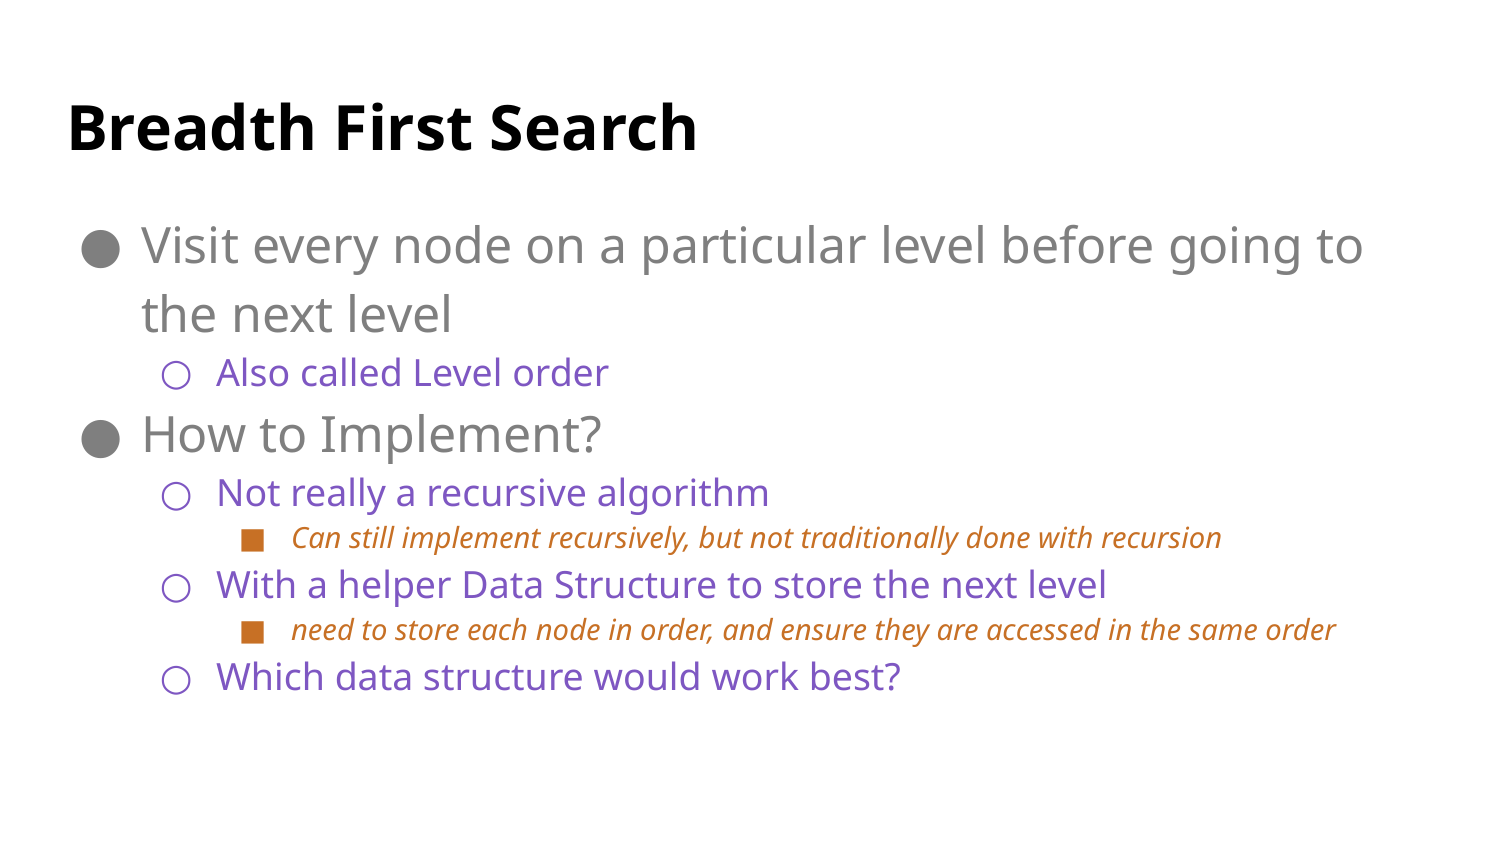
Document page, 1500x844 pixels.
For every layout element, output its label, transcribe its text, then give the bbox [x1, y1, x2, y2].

list Visit every node on a particular level before going to the next level Also called Level order How to Implement? Not really a recursive algorithm Can still implement recursively, but not traditionally done with recursion With a helper Data Structure to store the next level need to store each node in order, and ensure they are accessed in the same order Which data structure would work best? [51, 189, 1449, 750]
title Breadth First Search [51, 72, 1449, 176]
